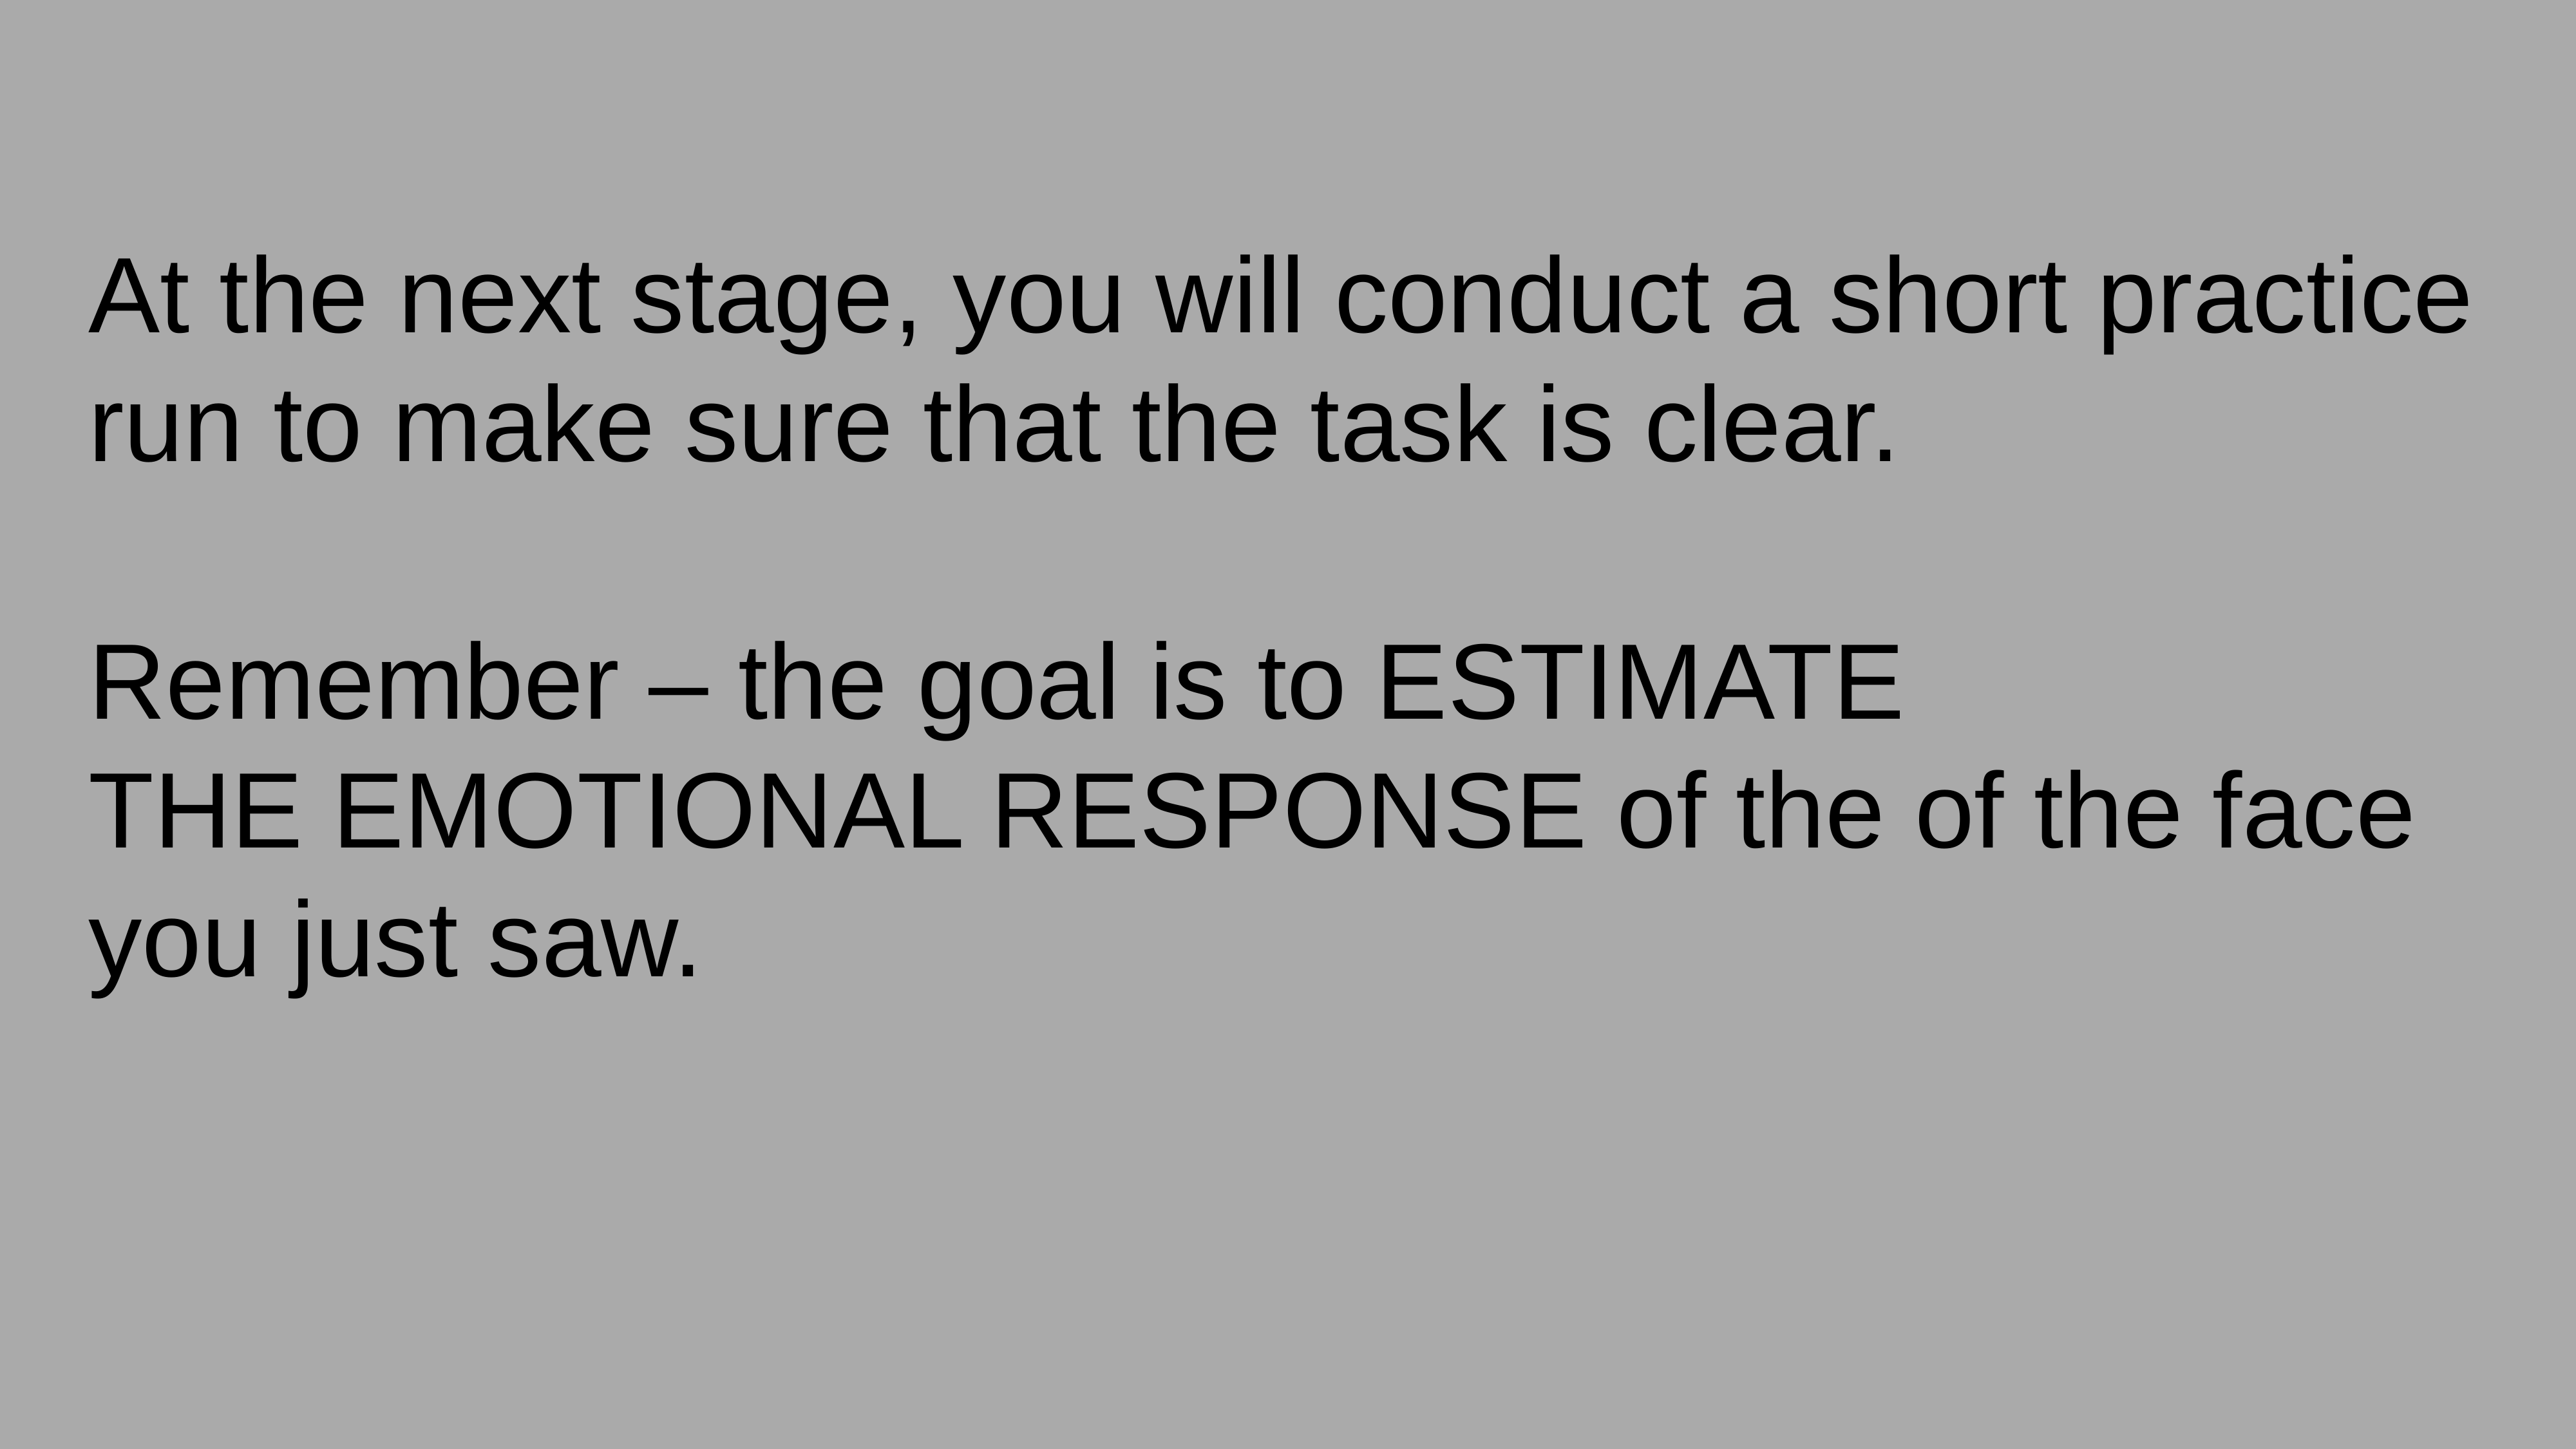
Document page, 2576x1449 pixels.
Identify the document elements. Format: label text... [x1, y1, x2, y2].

text_box At the next stage, you will conduct a short practice run to make sure that the task is clear. Remember – the goal is to ESTIMATE THE EMOTIONAL RESPONSE of the of the face you just saw. [79, 220, 2497, 1003]
